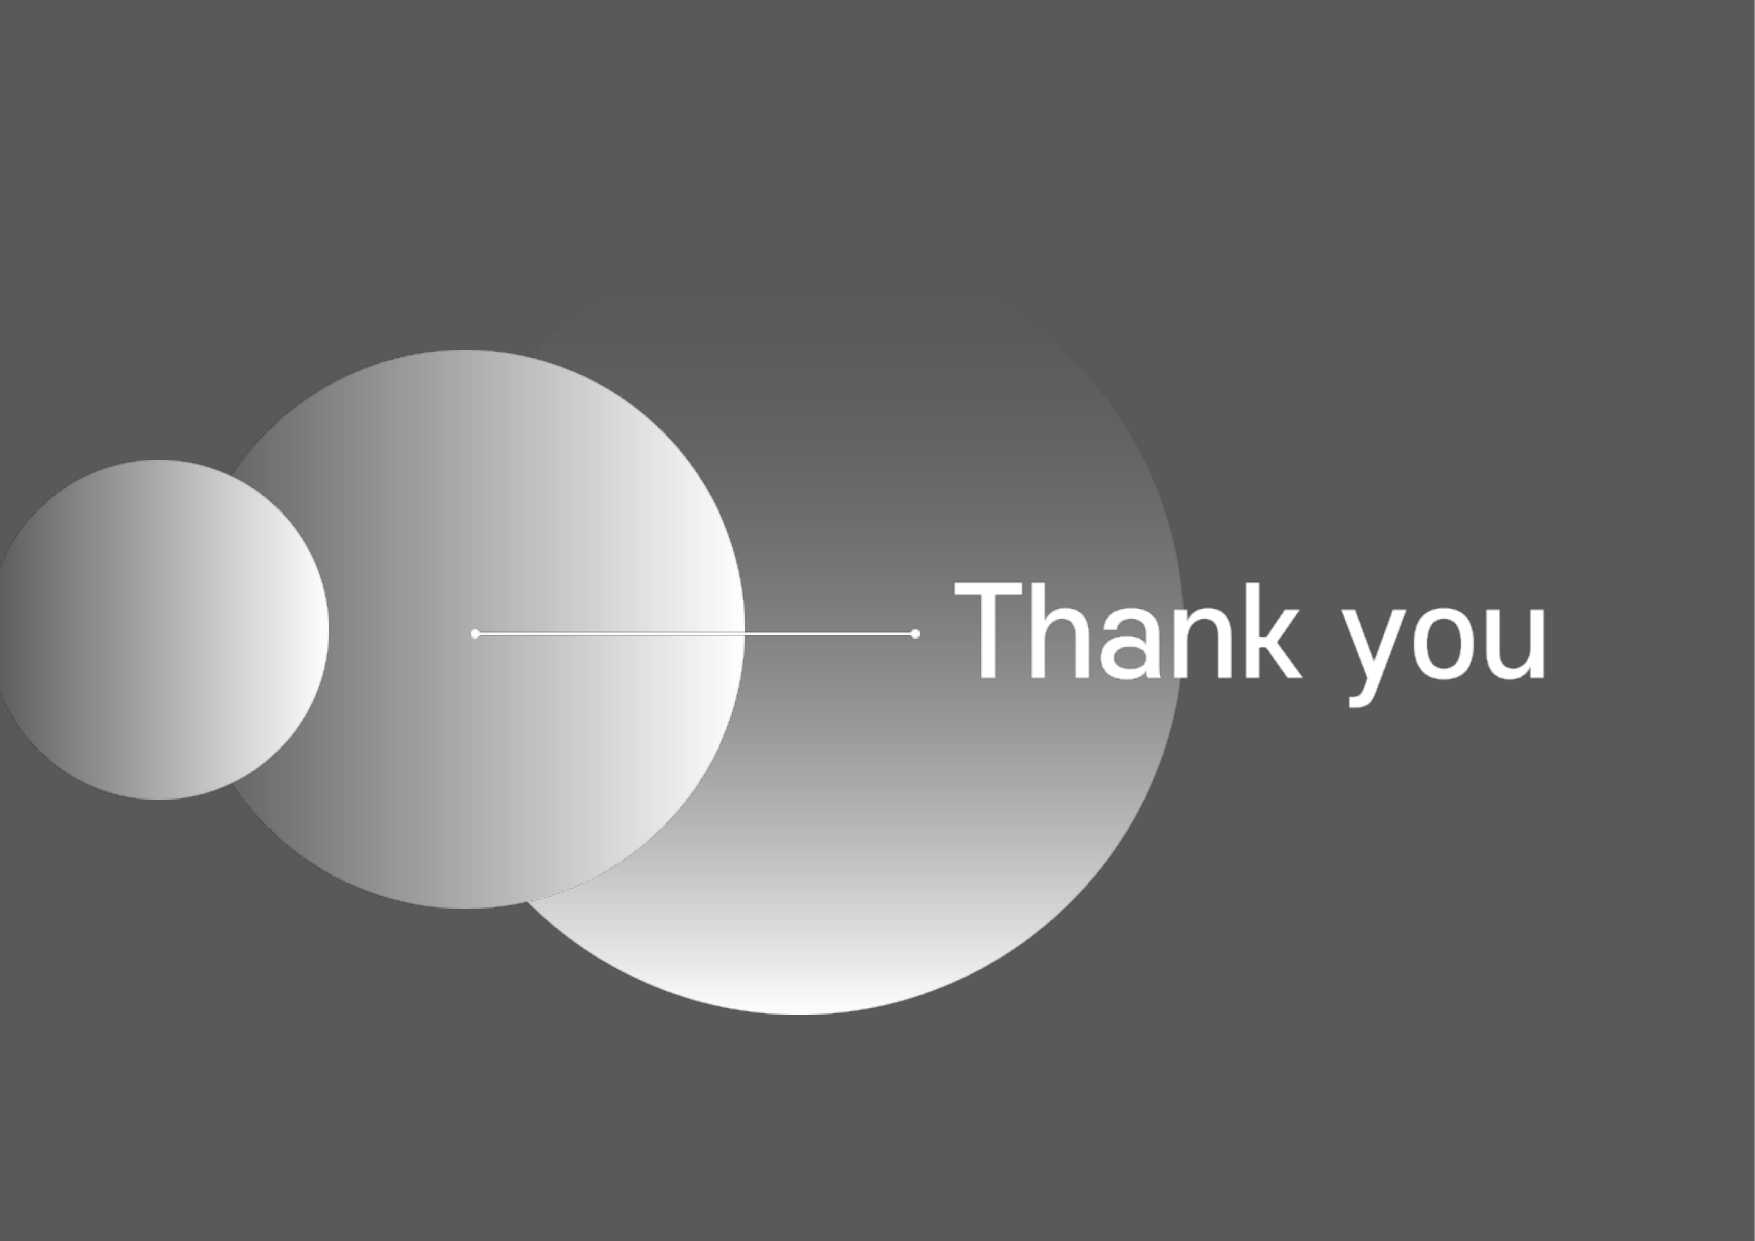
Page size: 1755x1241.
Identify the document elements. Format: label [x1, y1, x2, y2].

text_box [414, 245, 1184, 1015]
text_box [0, 460, 329, 800]
text_box [186, 350, 745, 910]
text_box [471, 629, 920, 639]
picture [933, 525, 1607, 770]
